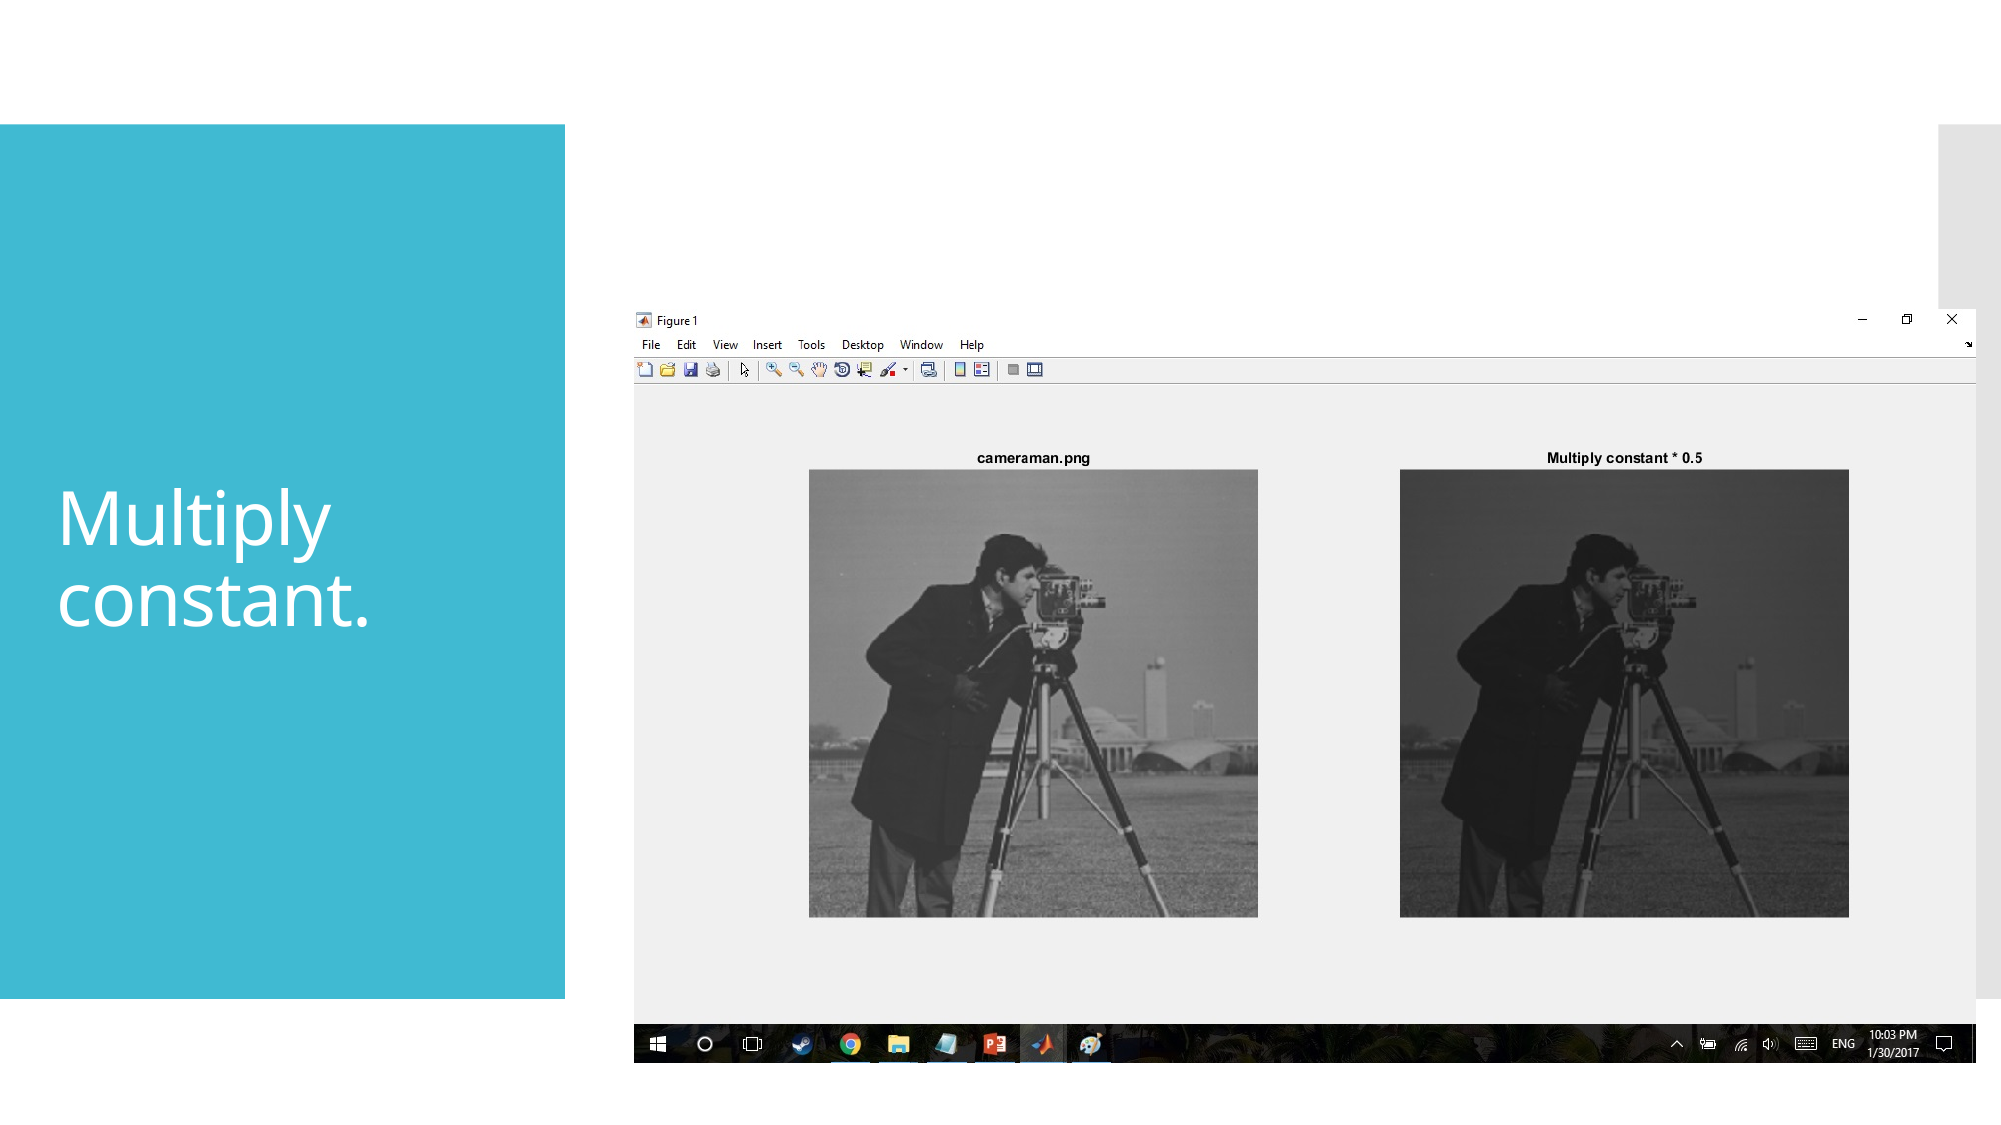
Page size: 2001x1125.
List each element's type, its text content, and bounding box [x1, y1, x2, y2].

title Multiply constant. [41, 184, 525, 940]
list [634, 308, 1976, 1064]
